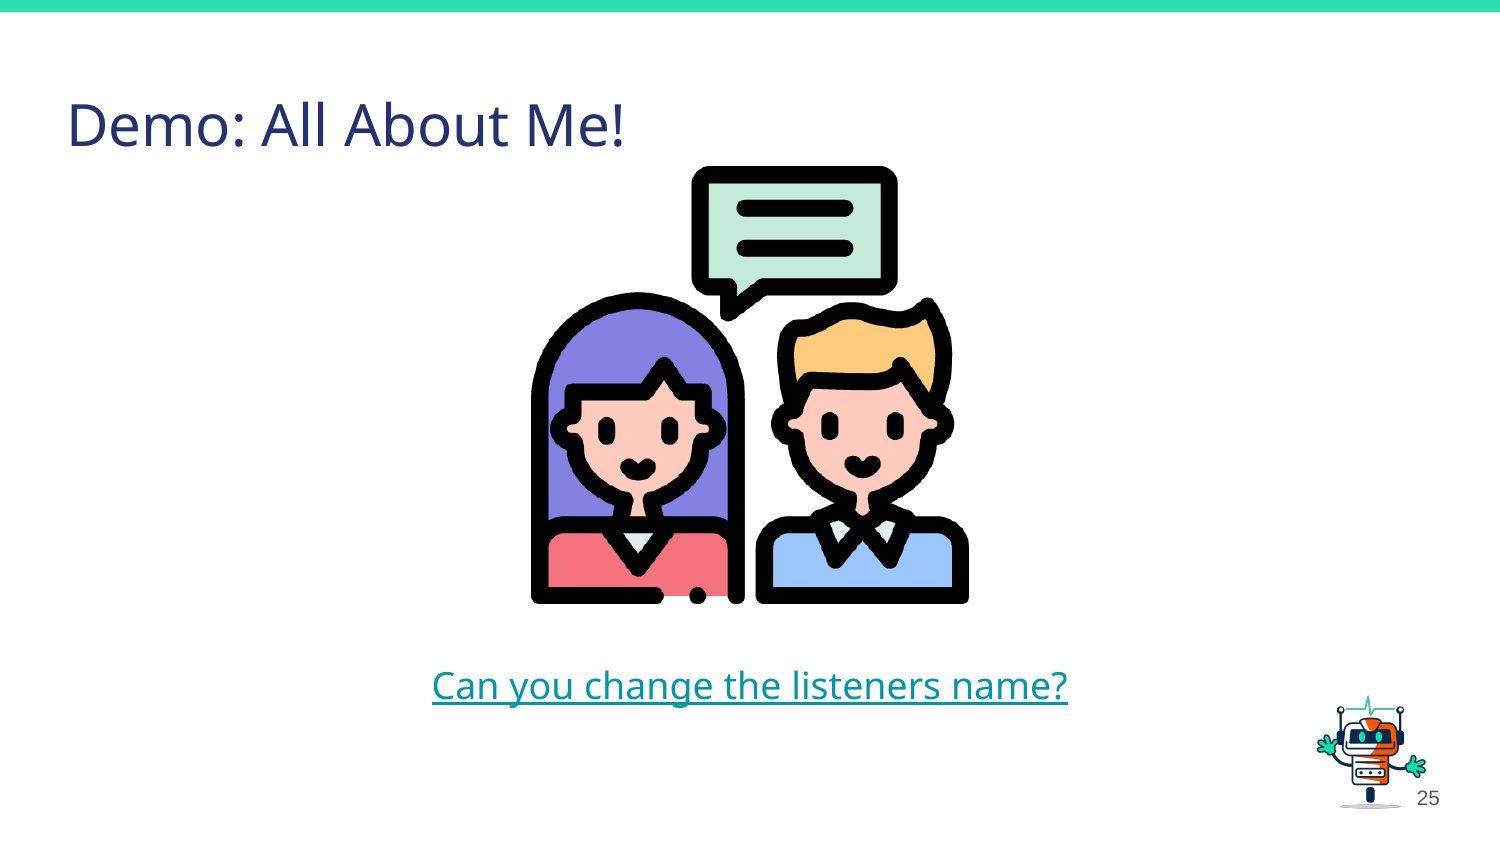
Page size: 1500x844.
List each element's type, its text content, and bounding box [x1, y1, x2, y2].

title Demo: All About Me! [51, 72, 1449, 167]
slide_number 25 [1364, 764, 1455, 830]
picture [531, 166, 969, 604]
picture [1309, 687, 1435, 812]
text_box [0, 0, 1500, 13]
text_box Can you change the listeners name? [340, 639, 1160, 734]
